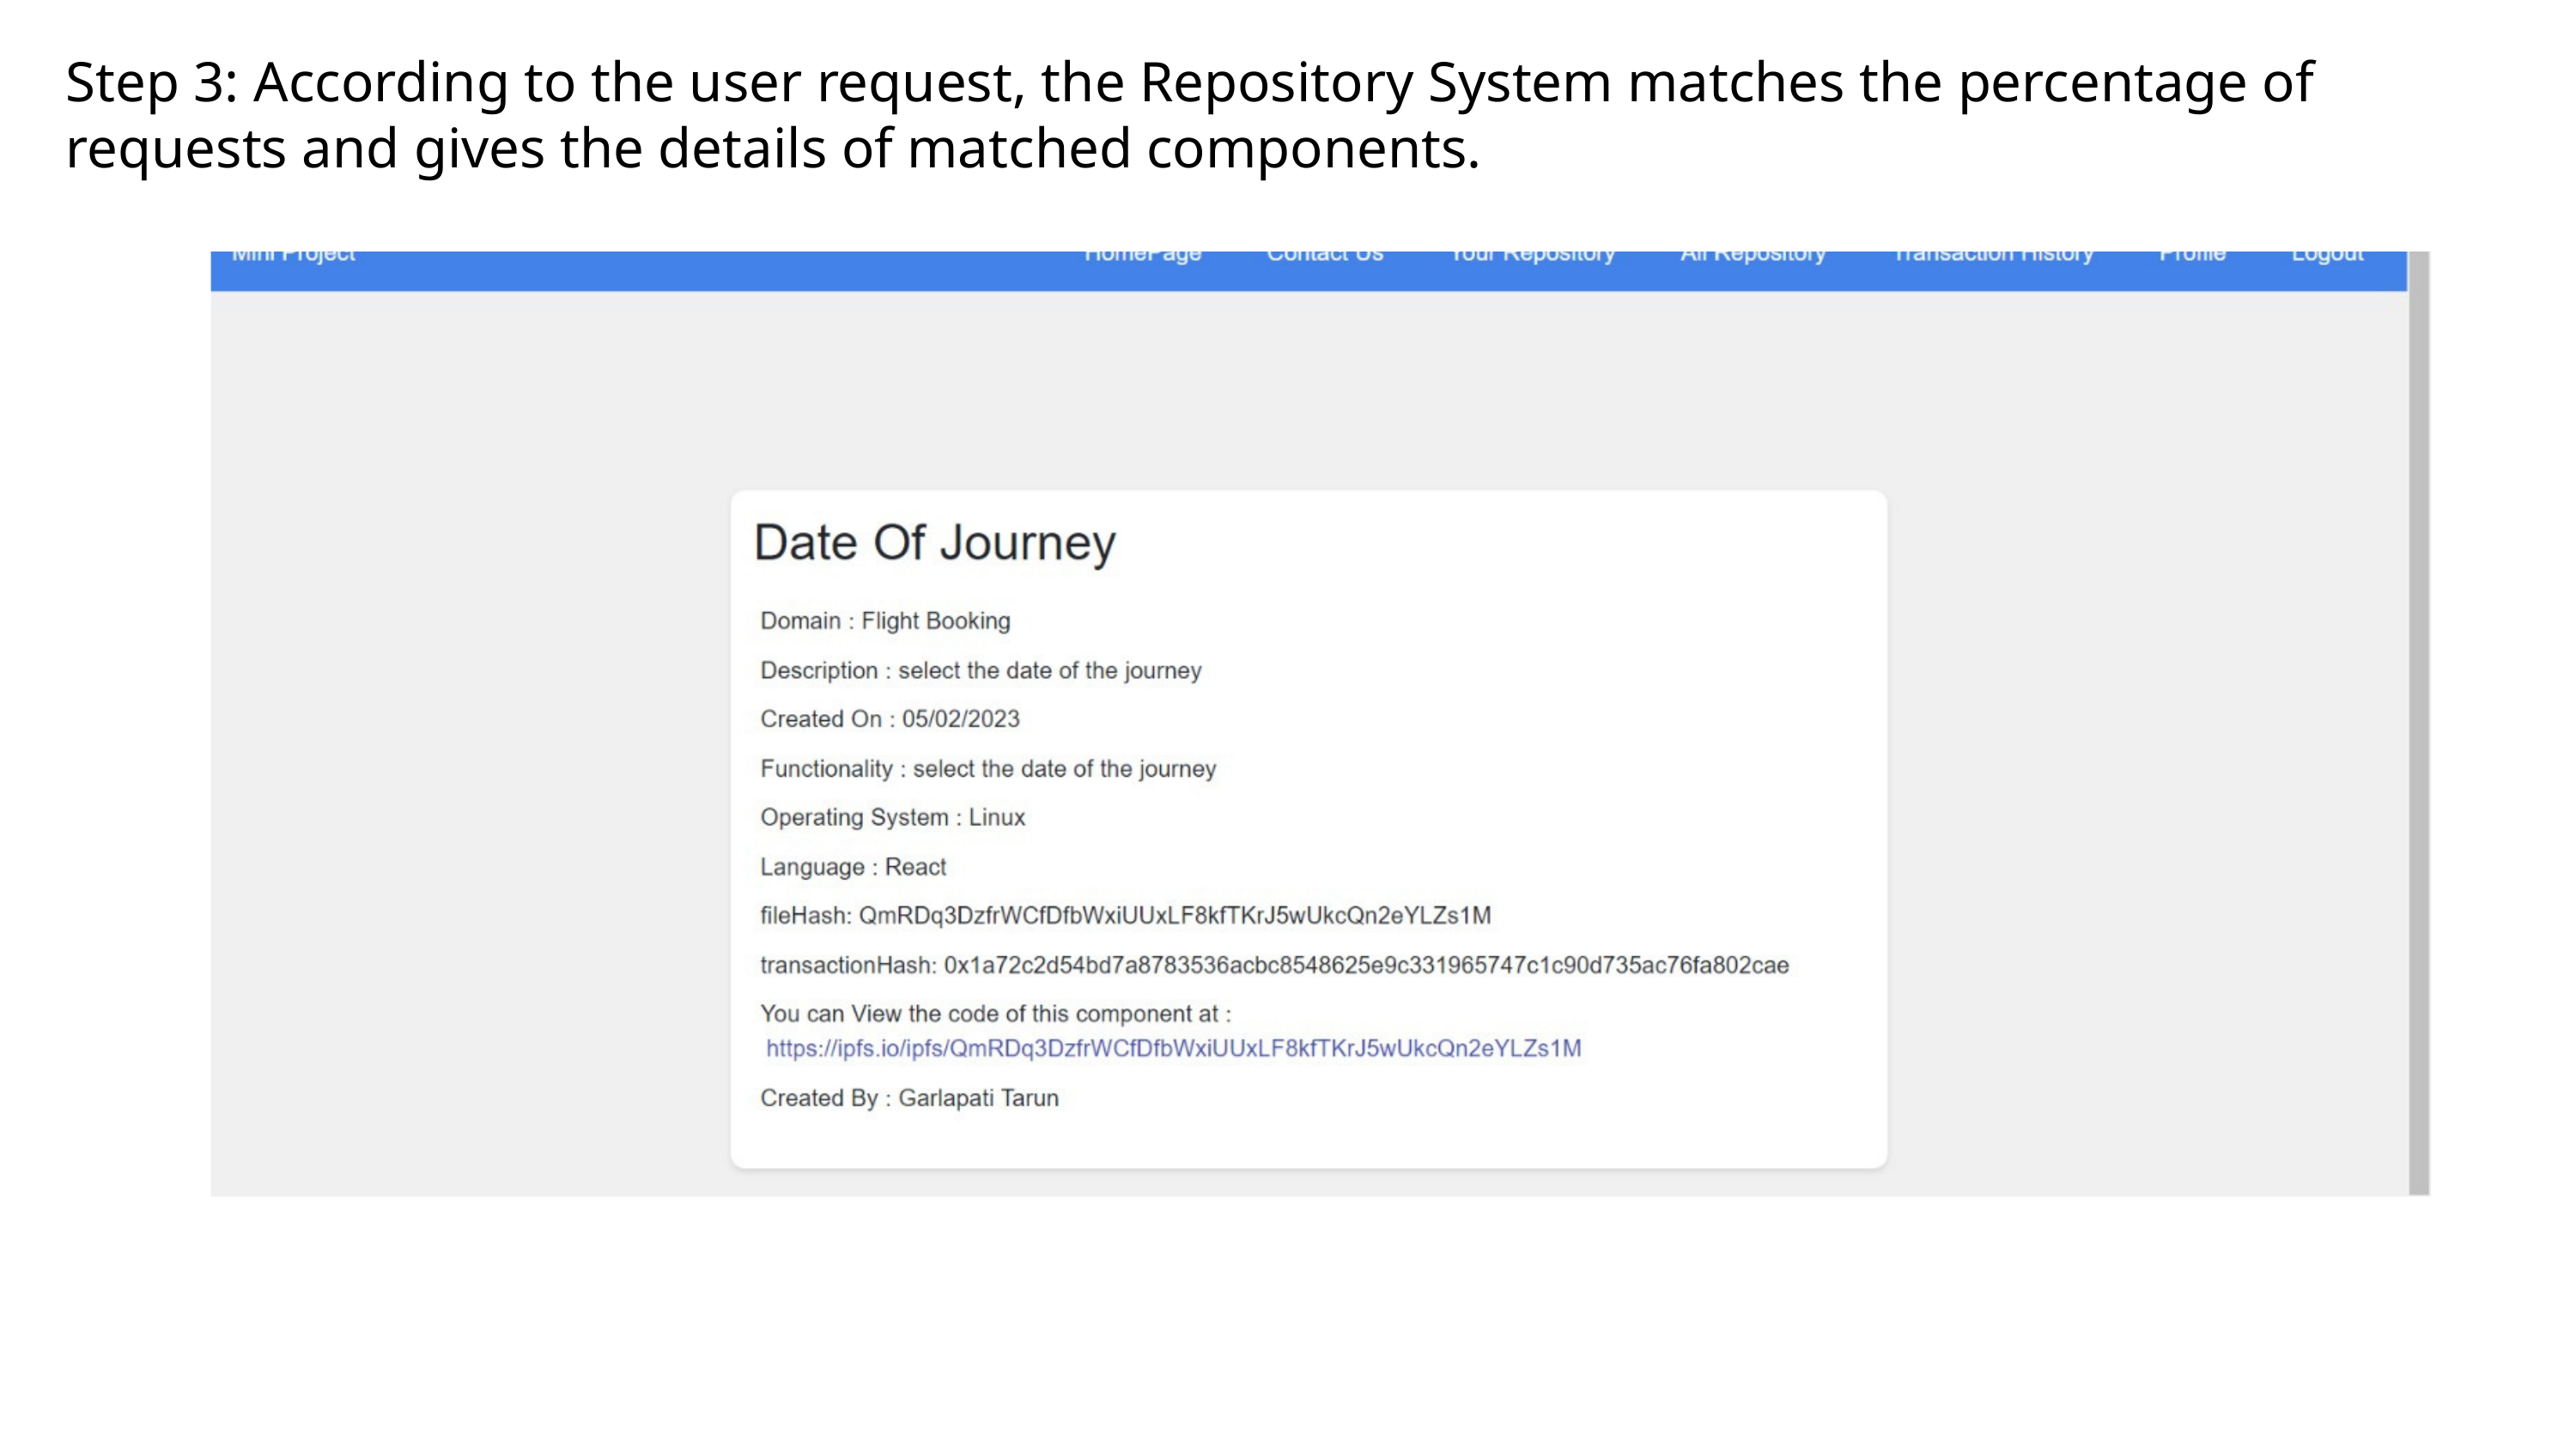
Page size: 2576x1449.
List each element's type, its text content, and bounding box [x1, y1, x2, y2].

text_box Step 3: According to the user request, the Repository System matches the percentage of requests and gives the details of matched components. [65, 47, 2432, 419]
picture [210, 252, 2432, 1197]
